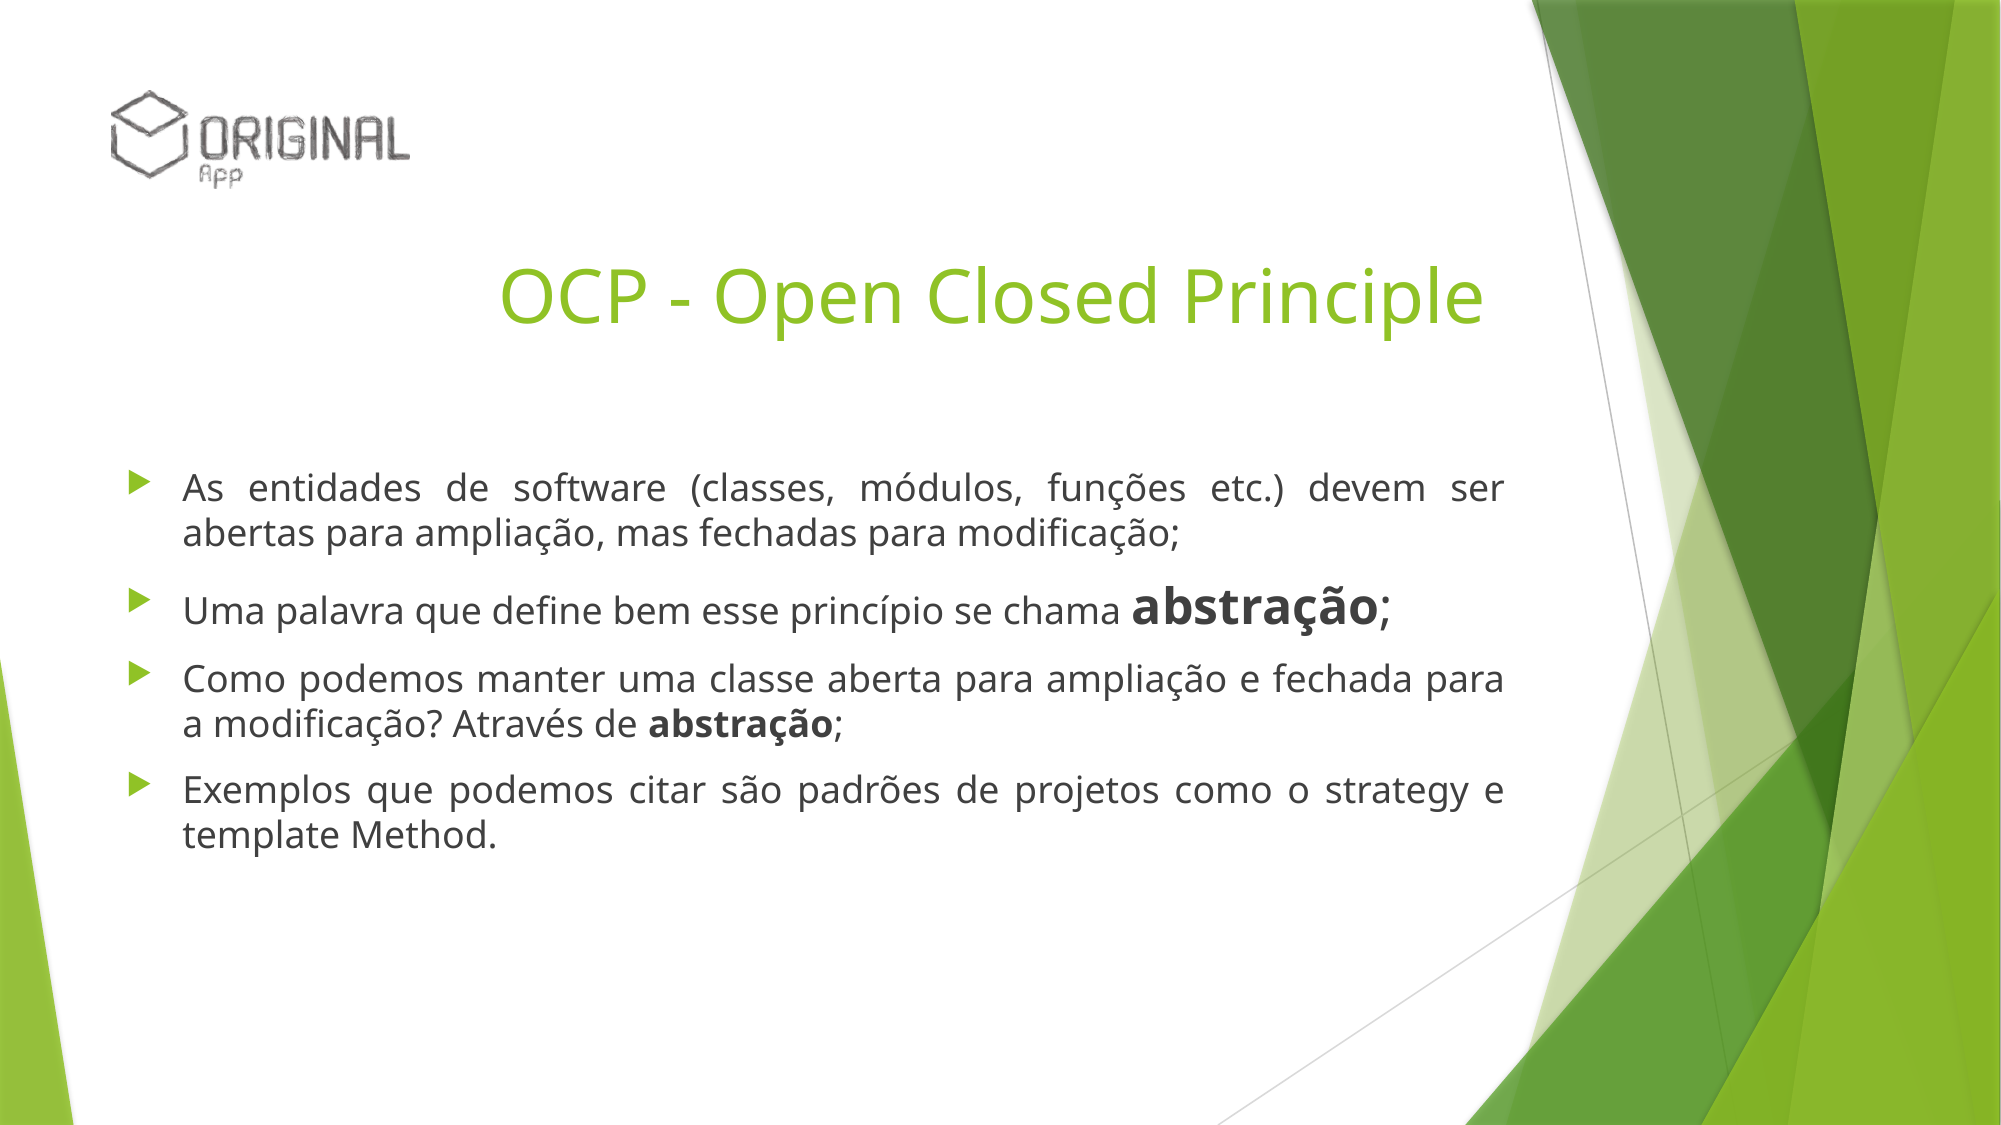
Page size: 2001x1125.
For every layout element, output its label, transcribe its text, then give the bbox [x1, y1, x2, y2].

title OCP - Open Closed Principle [111, 240, 1522, 390]
list As entidades de software (classes, módulos, funções etc.) devem ser abertas para ampliação, mas fechadas para modificação; Uma palavra que define bem esse princípio se chama abstração; Como podemos manter uma classe aberta para ampliação e fechada para a modificação? Através de abstração; Exemplos que podemos citar são padrões de projetos como o strategy e template Method. [111, 455, 1522, 967]
picture [110, 89, 410, 189]
